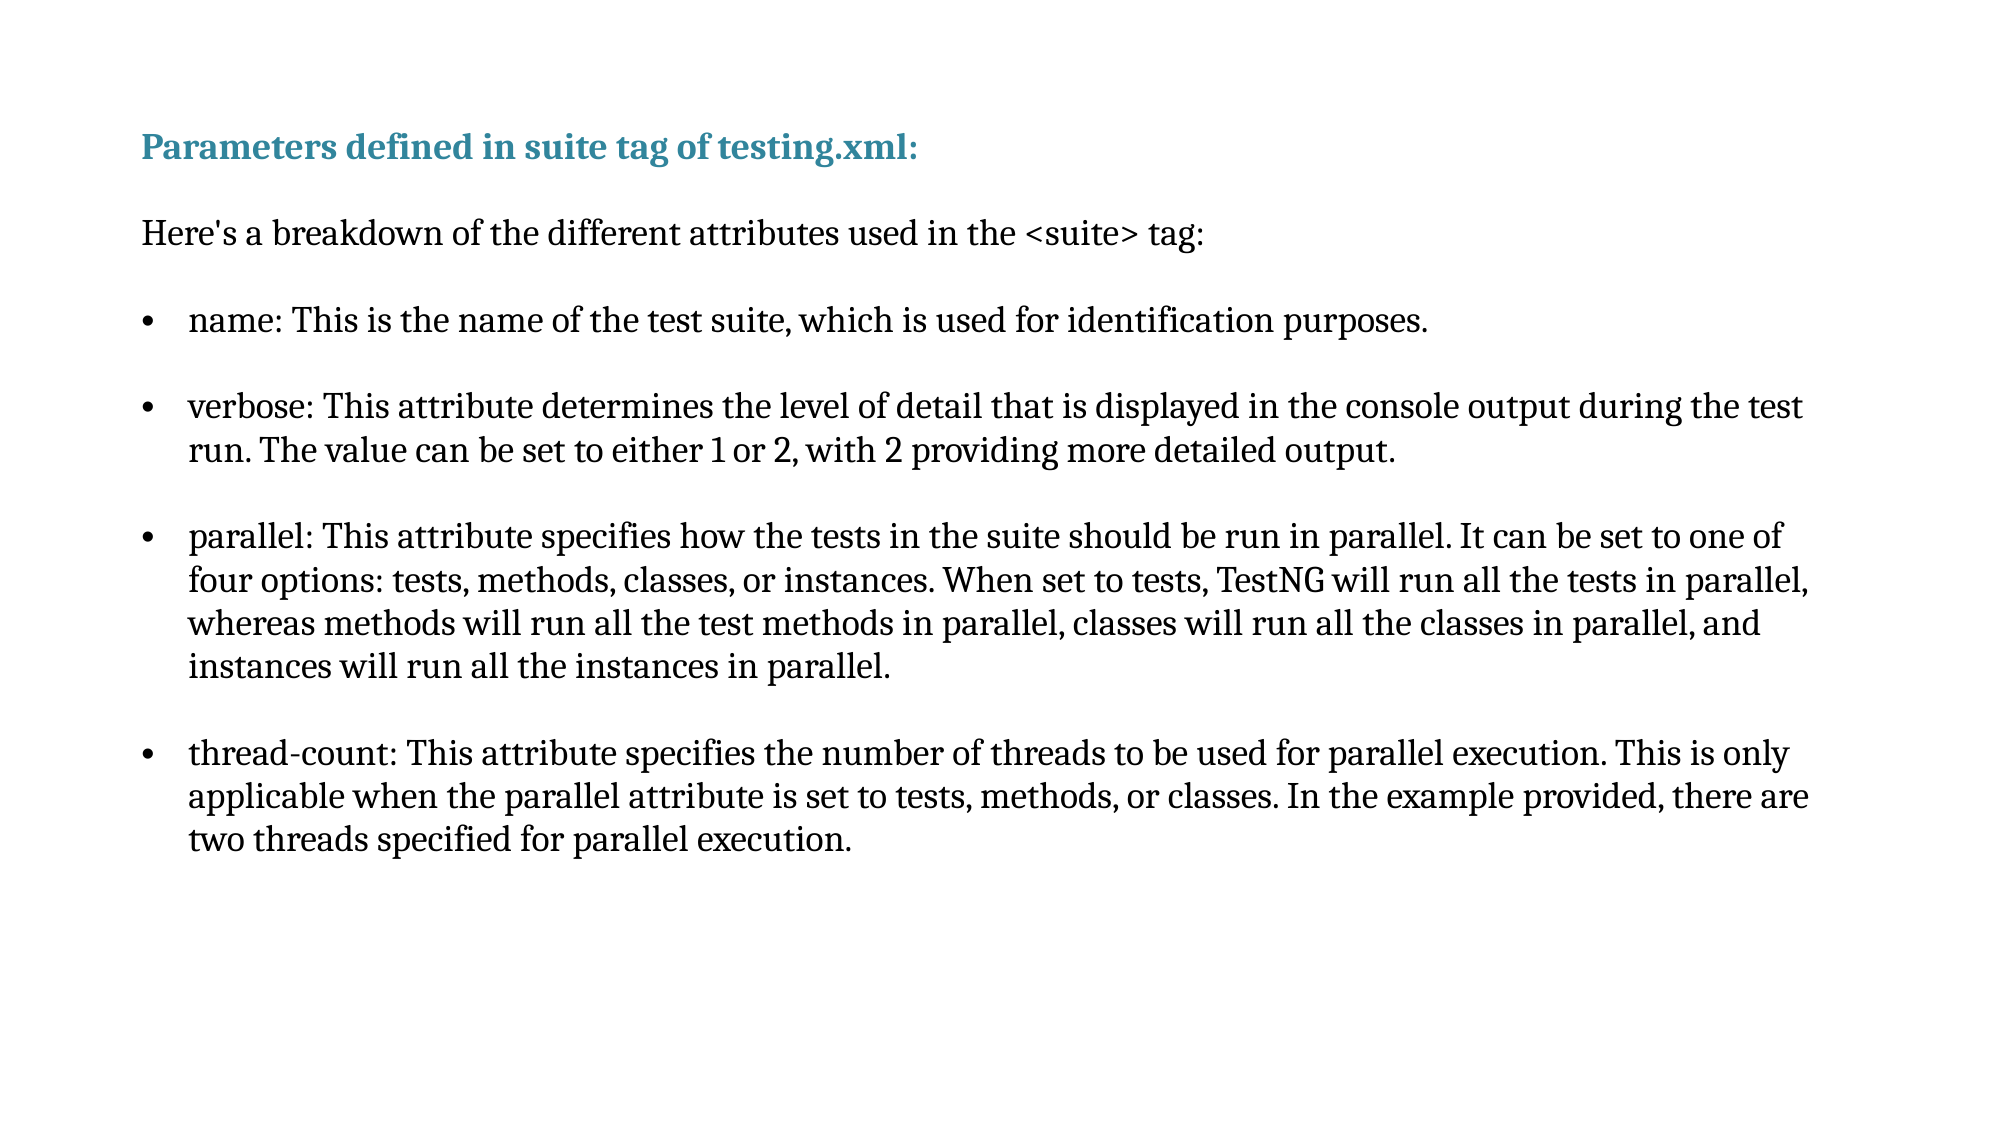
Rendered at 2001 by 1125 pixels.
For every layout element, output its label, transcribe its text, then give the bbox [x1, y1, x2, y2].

table_header Parameters defined in suite tag of testing.xml: Here's a breakdown of the different attributes used in the <suite> tag: name: This is the name of the test suite, which is used for identification purposes. verbose: This attribute determines the level of detail that is displayed in the console output during the test run. The value can be set to either 1 or 2, with 2 providing more detailed output. parallel: This attribute specifies how the tests in the suite should be run in parallel. It can be set to one of four options: tests, methods, classes, or instances. When set to tests, TestNG will run all the tests in parallel, whereas methods will run all the test methods in parallel, classes will run all the classes in parallel, and instances will run all the instances in parallel. thread-count: This attribute specifies the number of threads to be used for parallel execution. This is only applicable when the parallel attribute is set to tests, methods, or classes. In the example provided, there are two threads specified for parallel execution. [127, 119, 1870, 1000]
